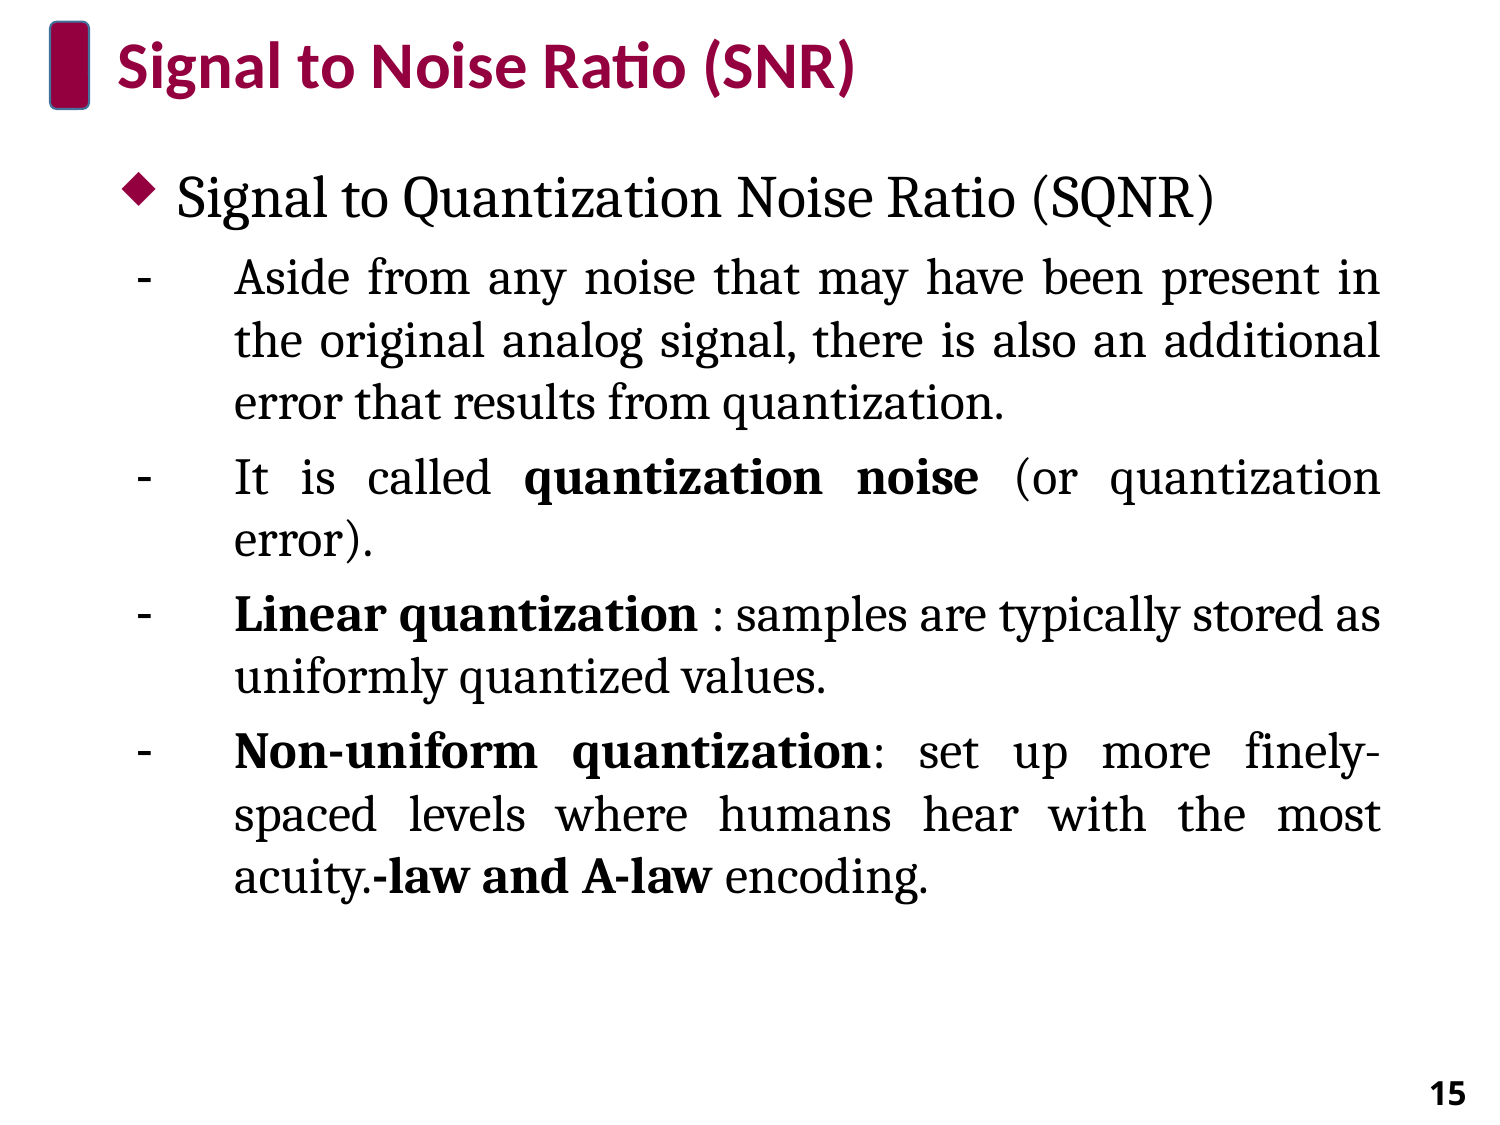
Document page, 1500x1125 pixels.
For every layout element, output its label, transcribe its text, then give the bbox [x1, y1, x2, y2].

title Signal to Noise Ratio (SNR) [103, 23, 1397, 111]
slide_number 15 [1384, 1065, 1500, 1125]
